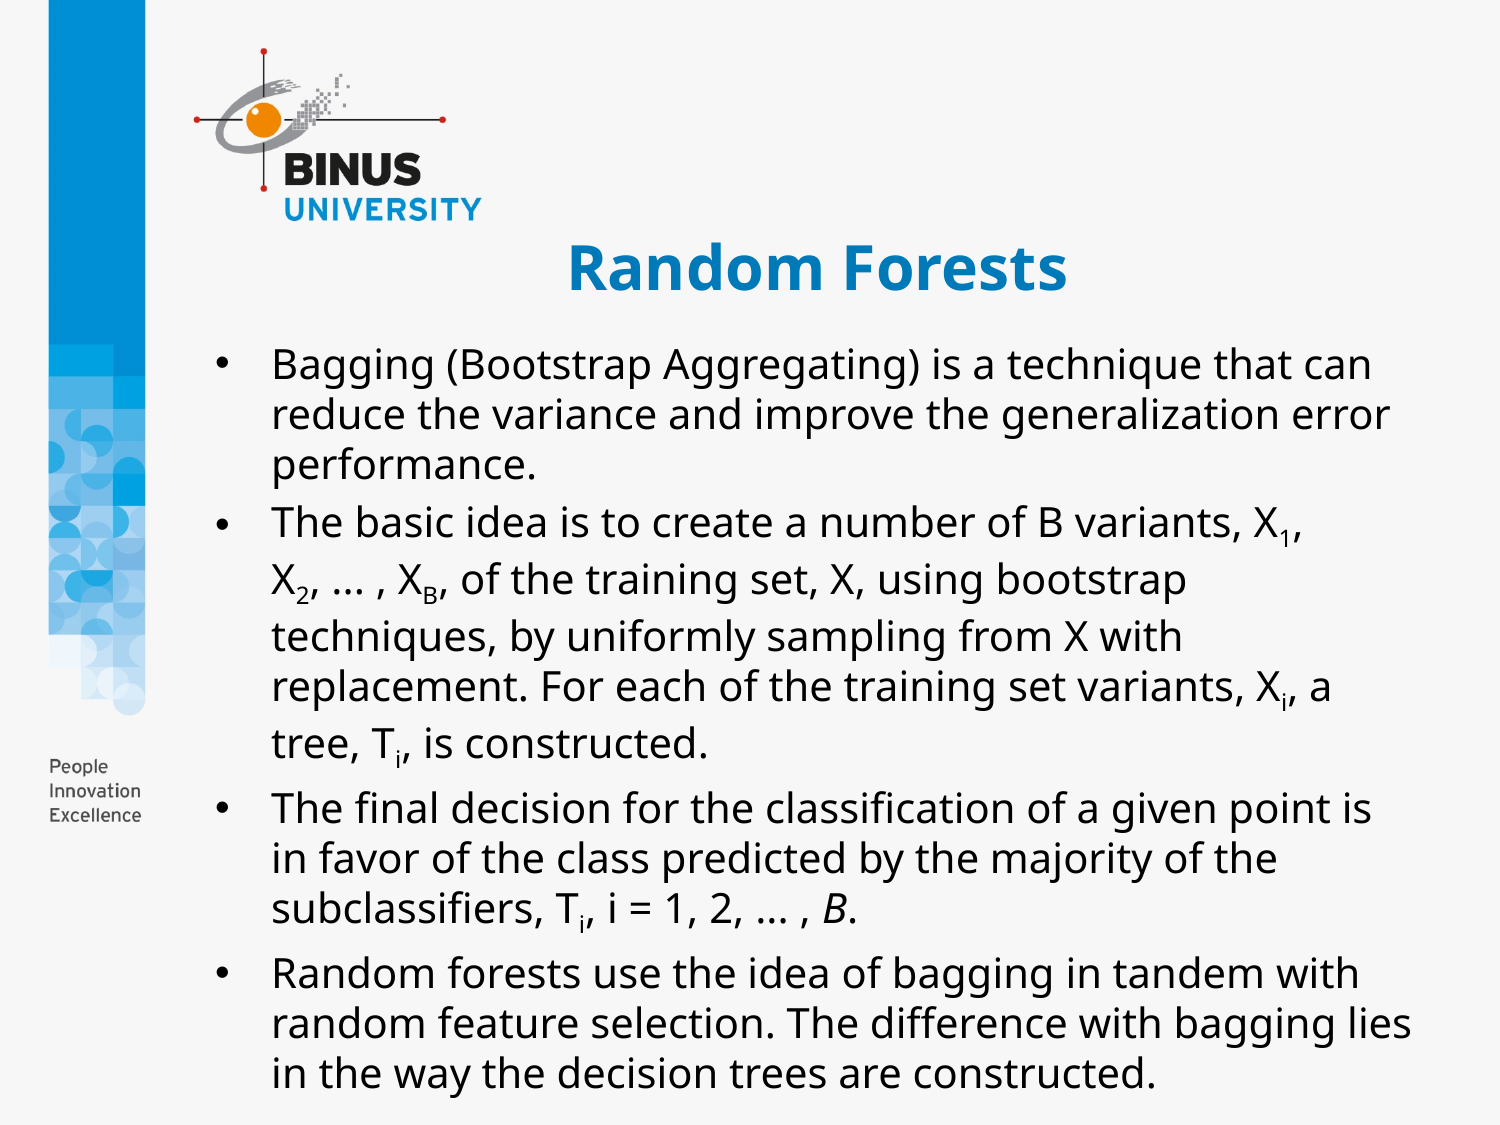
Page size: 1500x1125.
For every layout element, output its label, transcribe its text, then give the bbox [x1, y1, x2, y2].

title Random Forests [200, 200, 1435, 329]
picture [0, 0, 1500, 845]
list Bagging (Bootstrap Aggregating) is a technique that can reduce the variance and improve the generalization error performance. The basic idea is to create a number of B variants, X1, X2, ... , XB, of the training set, X, using bootstrap techniques, by uniformly sampling from X with replacement. For each of the training set variants, Xi, a tree, Ti, is constructed. The final decision for the classification of a given point is in favor of the class predicted by the majority of the subclassifiers, Ti, i = 1, 2, ... , B. Random forests use the idea of bagging in tandem with random feature selection. The difference with bagging lies in the way the decision trees are constructed. [200, 329, 1436, 1062]
